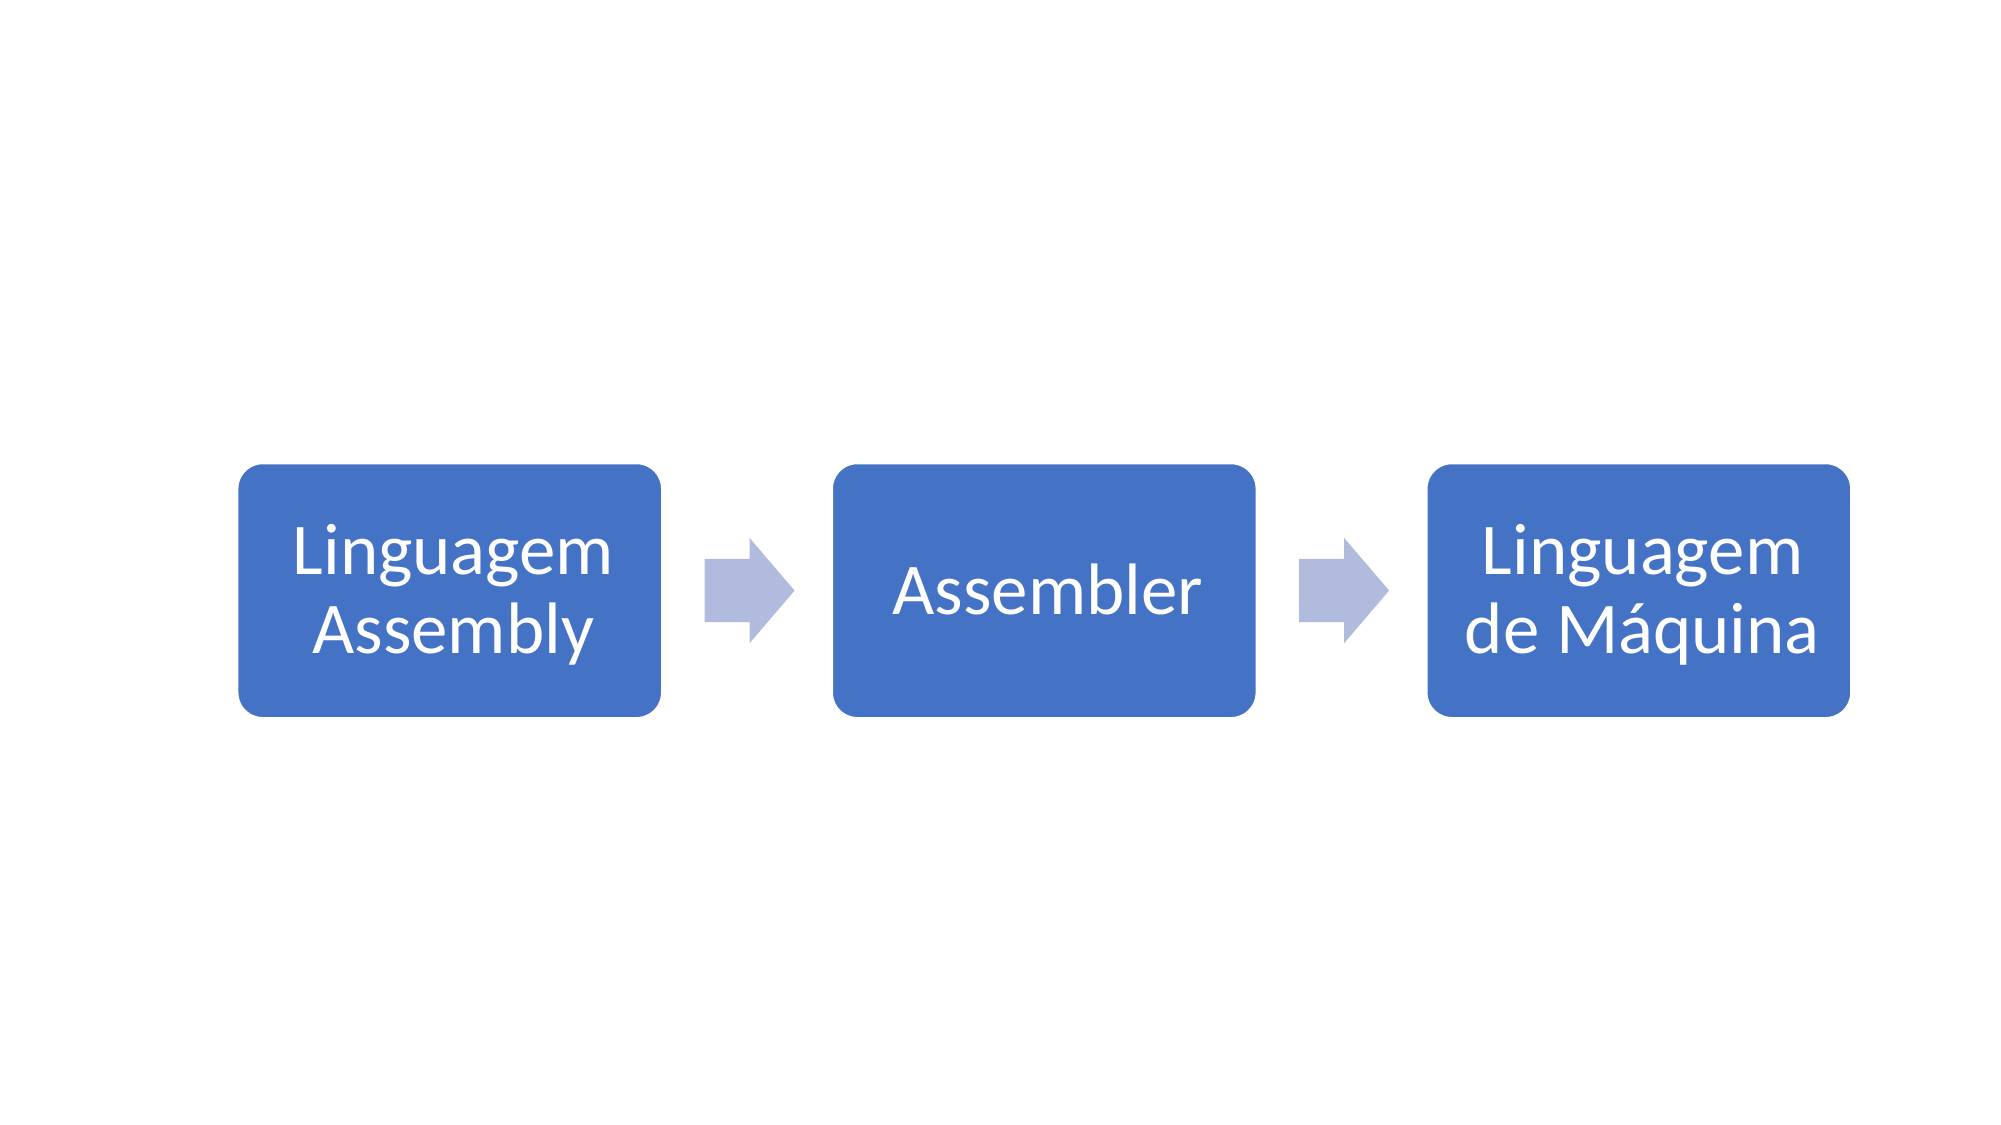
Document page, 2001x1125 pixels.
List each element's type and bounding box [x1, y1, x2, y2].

text_box [235, 107, 1853, 1074]
